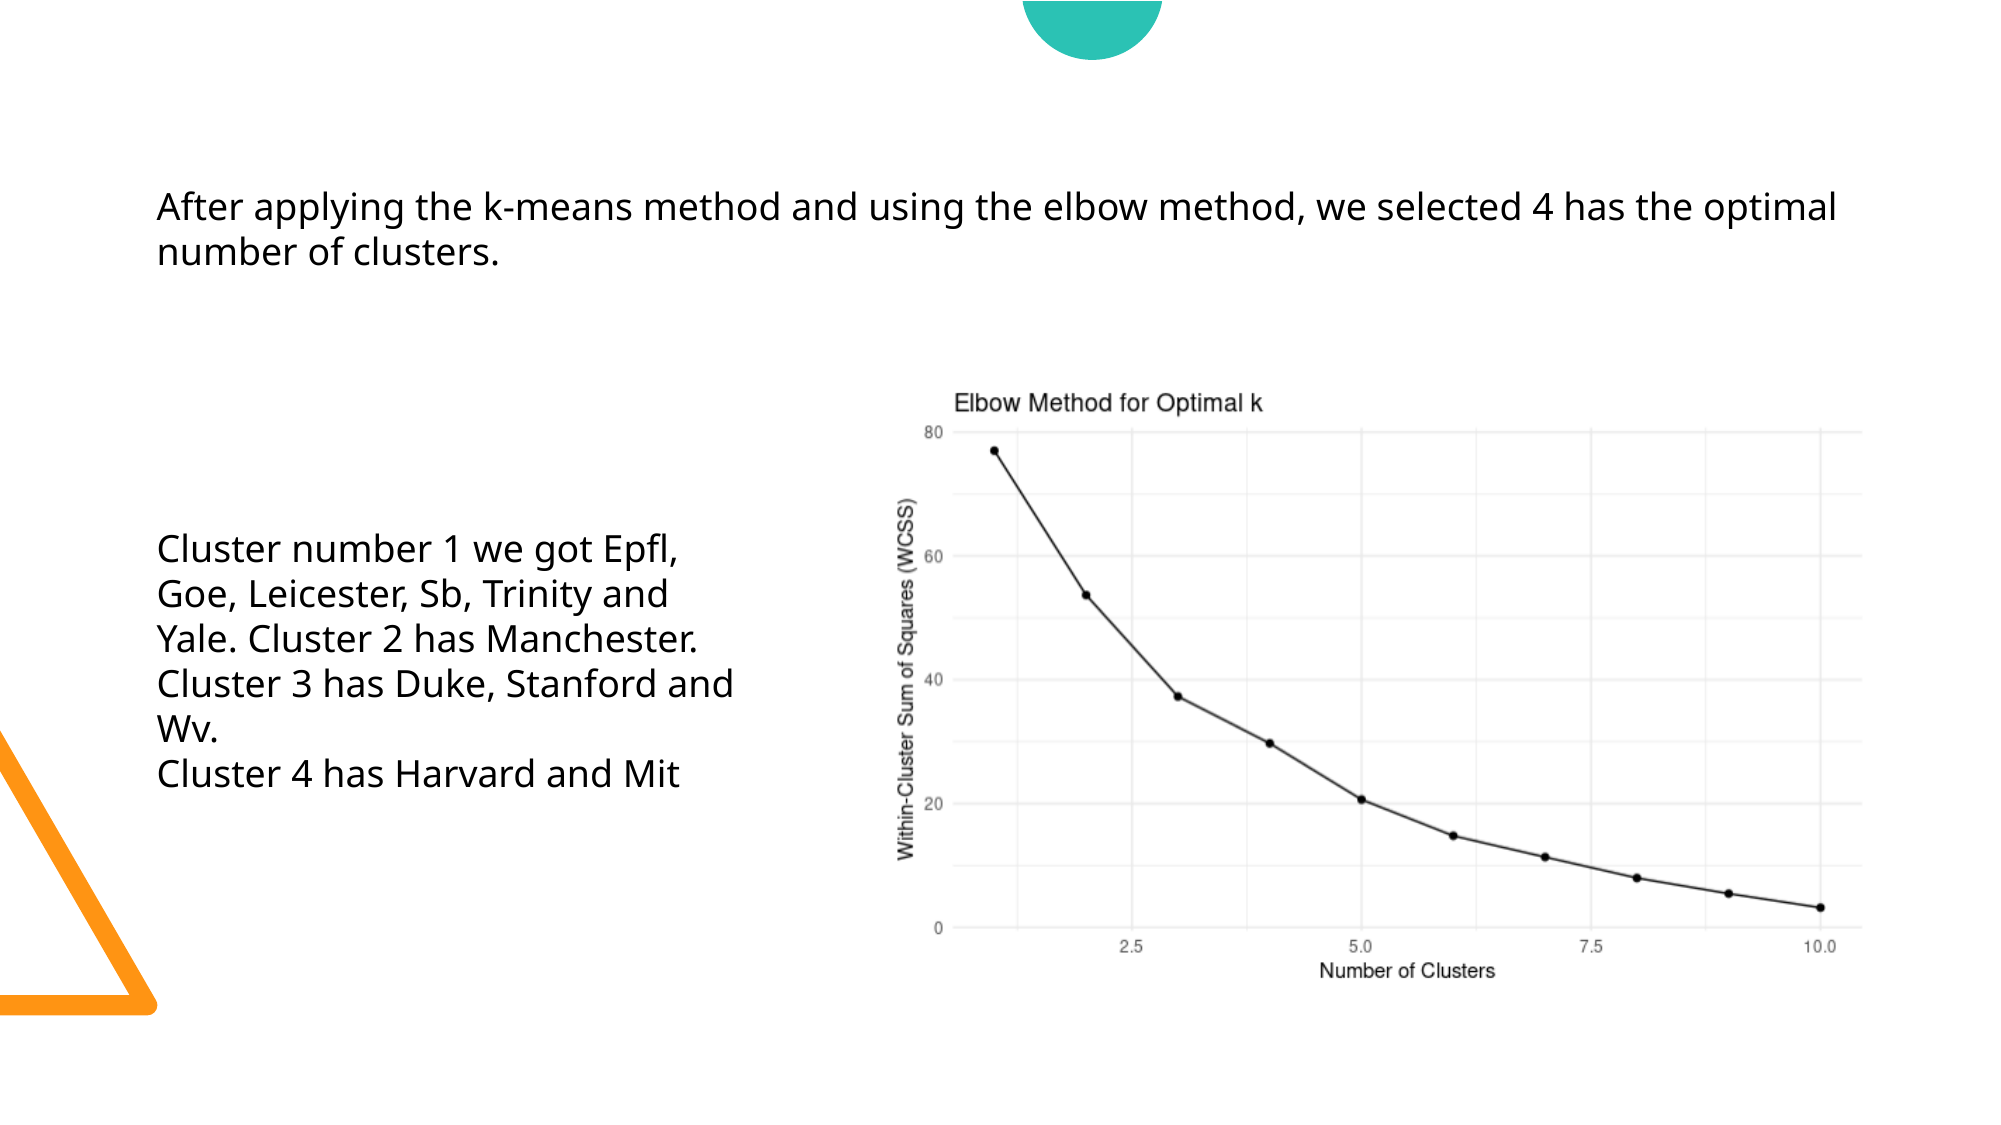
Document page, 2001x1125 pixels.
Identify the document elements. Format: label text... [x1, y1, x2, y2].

picture [884, 382, 1886, 996]
text_box After applying the k-means method and using the elbow method, we selected 4 has the optimal number of clusters. [141, 175, 1885, 281]
text_box Cluster number 1 we got Epfl, Goe, Leicester, Sb, Trinity and Yale. Cluster 2 has Manchester. Cluster 3 has Duke, Stanford and Wv. Cluster 4 has Harvard and Mit [141, 517, 764, 803]
